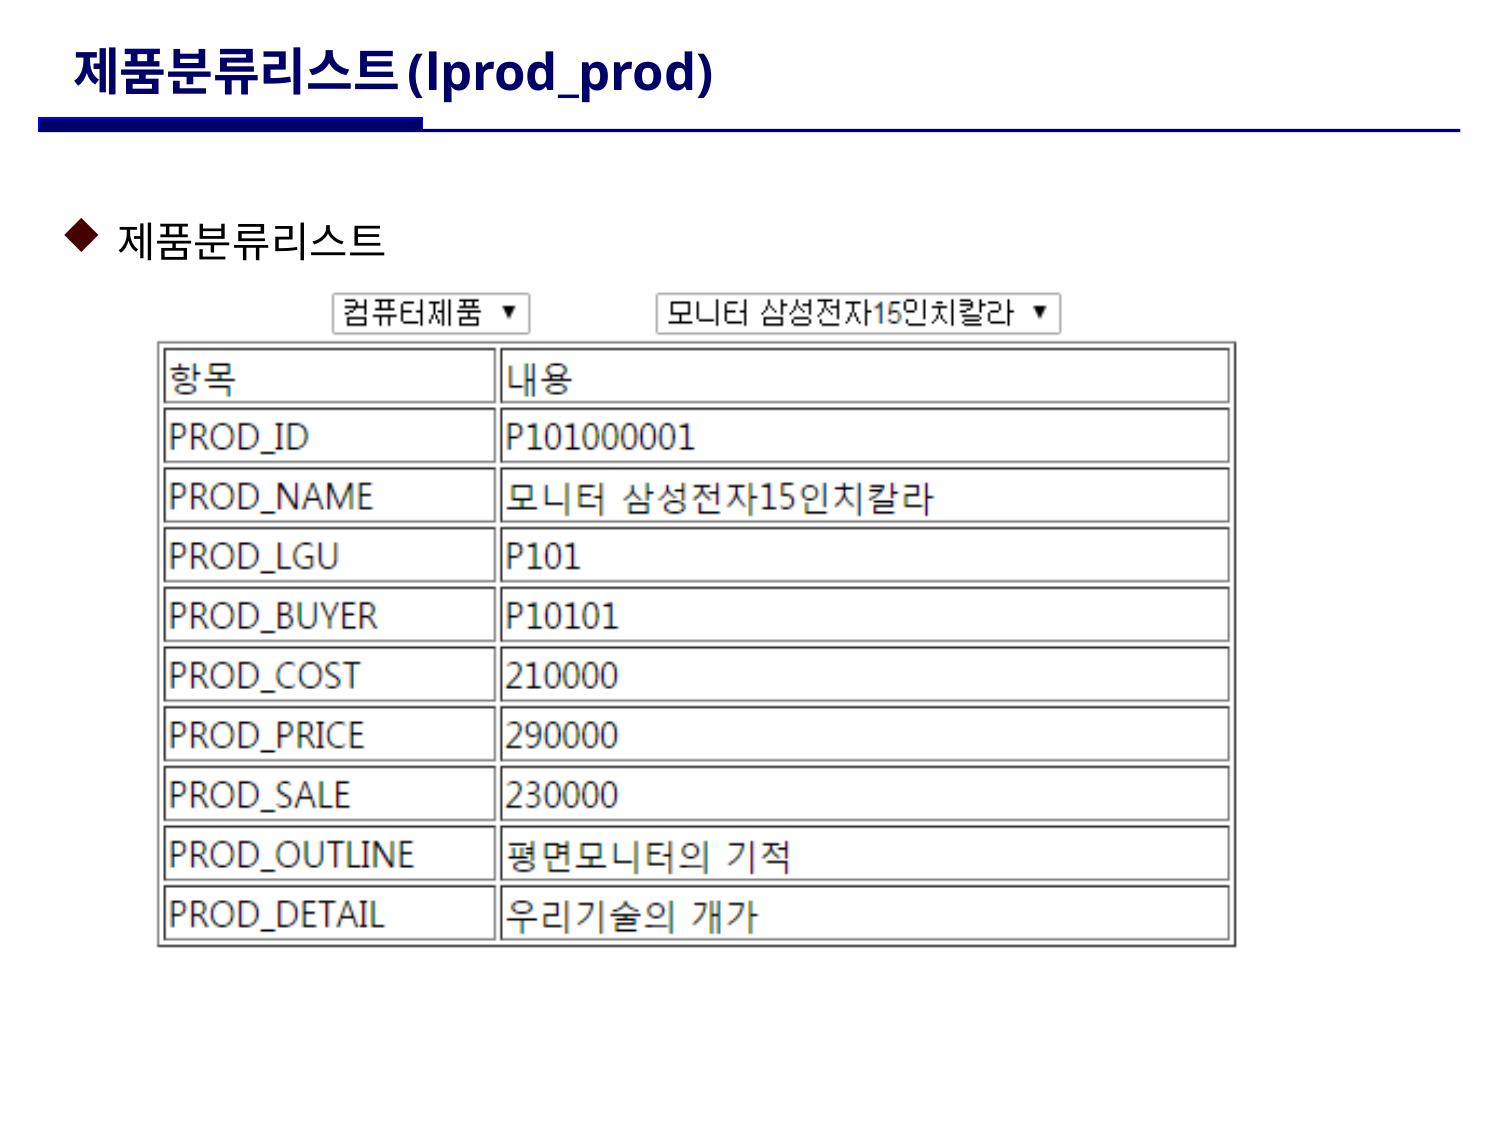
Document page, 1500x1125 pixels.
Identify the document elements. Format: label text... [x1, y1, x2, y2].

picture [121, 280, 1267, 972]
list 제품분류리스트 [45, 208, 1460, 1027]
title 제품분류리스트(lprod_prod) [58, 31, 1077, 110]
